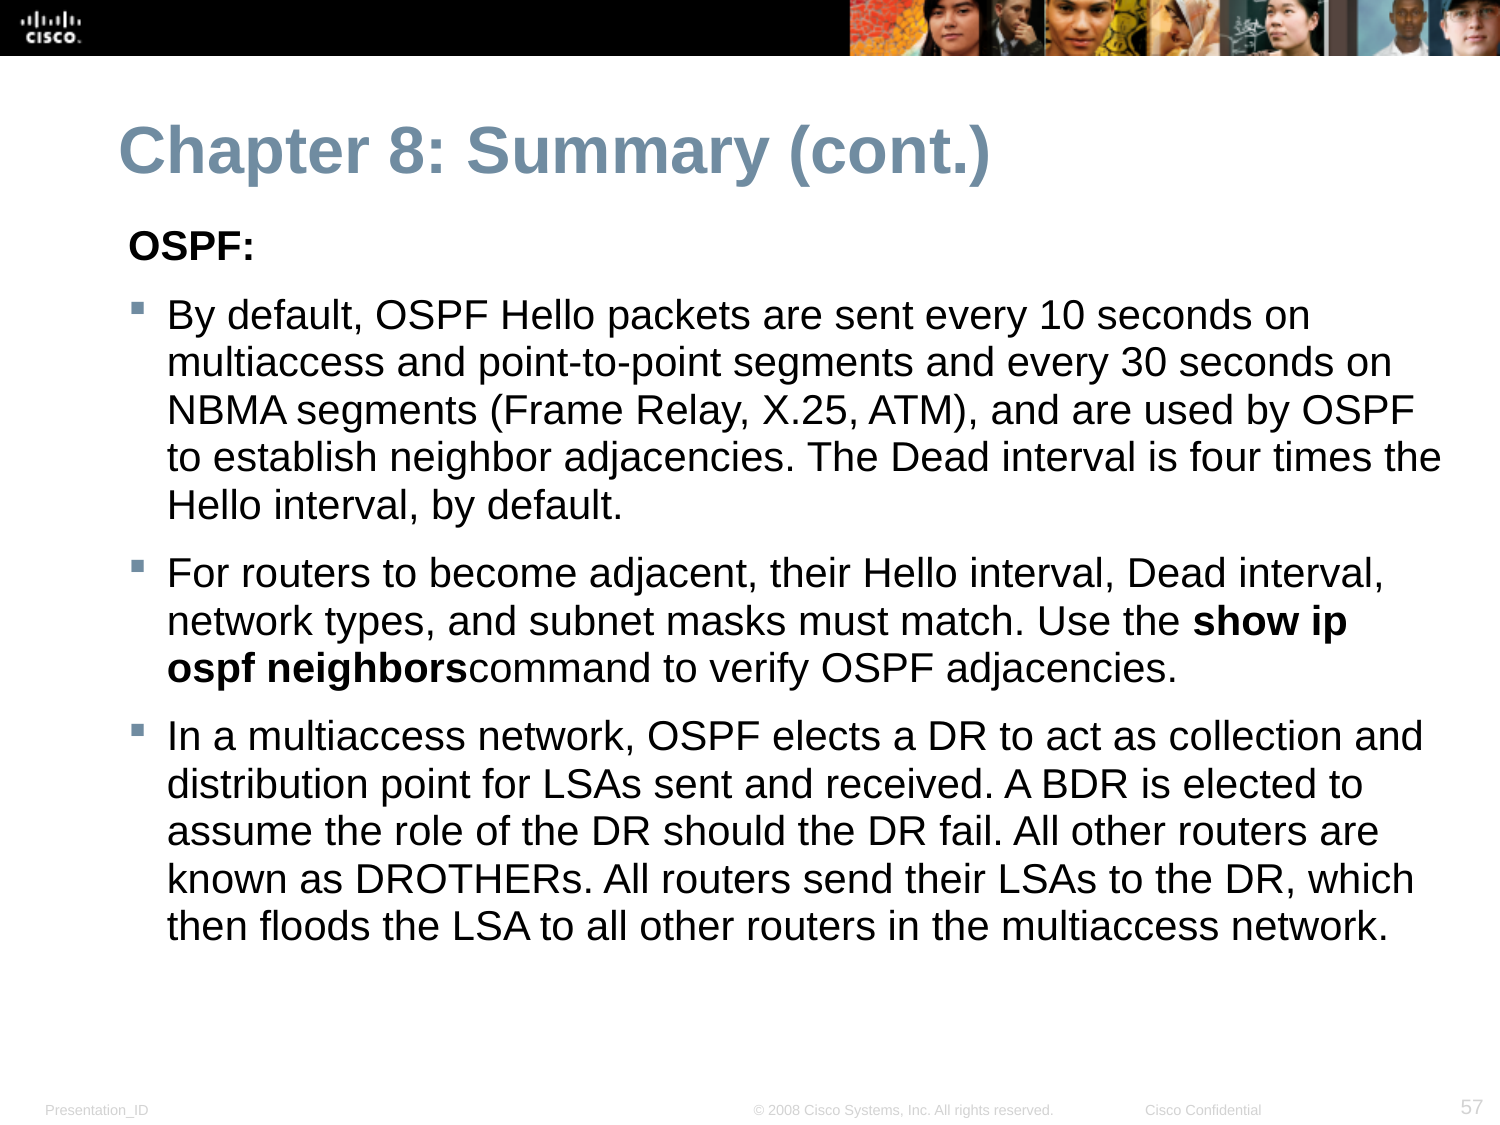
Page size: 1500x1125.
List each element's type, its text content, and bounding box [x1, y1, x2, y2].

picture [0, 0, 1500, 56]
list OSPF: By default, OSPF Hello packets are sent every 10 seconds on multiaccess and point-to-point segments and every 30 seconds on NBMA segments (Frame Relay, X.25, ATM), and are used by OSPF to establish neighbor adjacencies. The Dead interval is four times the Hello interval, by default. For routers to become adjacent, their Hello interval, Dead interval, network types, and subnet masks must match. Use the show ip ospf neighborscommand to verify OSPF adjacencies. In a multiaccess network, OSPF elects a DR to act as collection and distribution point for LSAs sent and received. A BDR is elected to assume the role of the DR should the DR fail. All other routers are known as DROTHERs. All routers send their LSAs to the DR, which then floods the LSA to all other routers in the multiaccess network. [114, 215, 1458, 1051]
title Chapter 8: Summary (cont.) [104, 56, 1442, 195]
